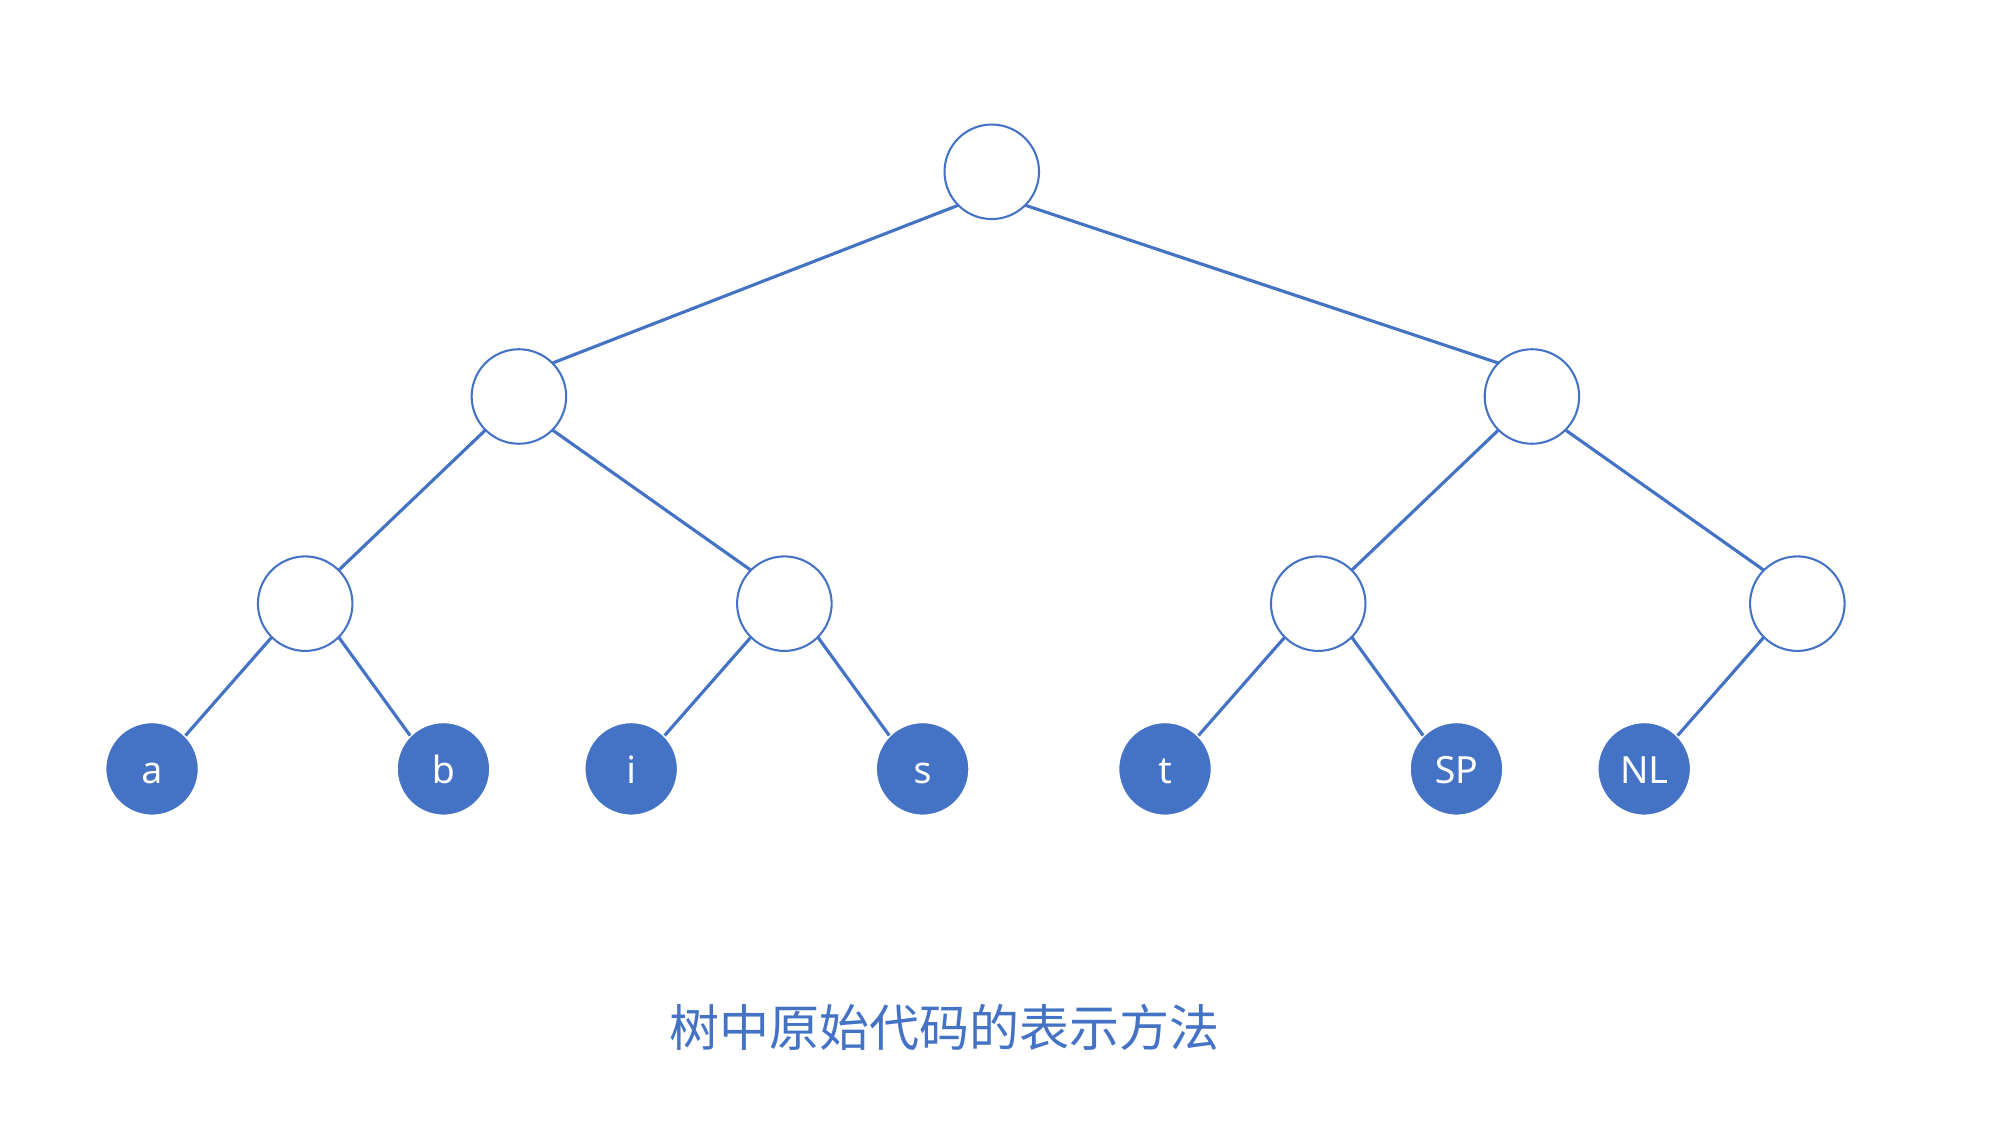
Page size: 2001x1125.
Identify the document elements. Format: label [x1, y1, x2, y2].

text_box [232, 989, 1657, 1065]
text_box [103, 123, 1846, 818]
